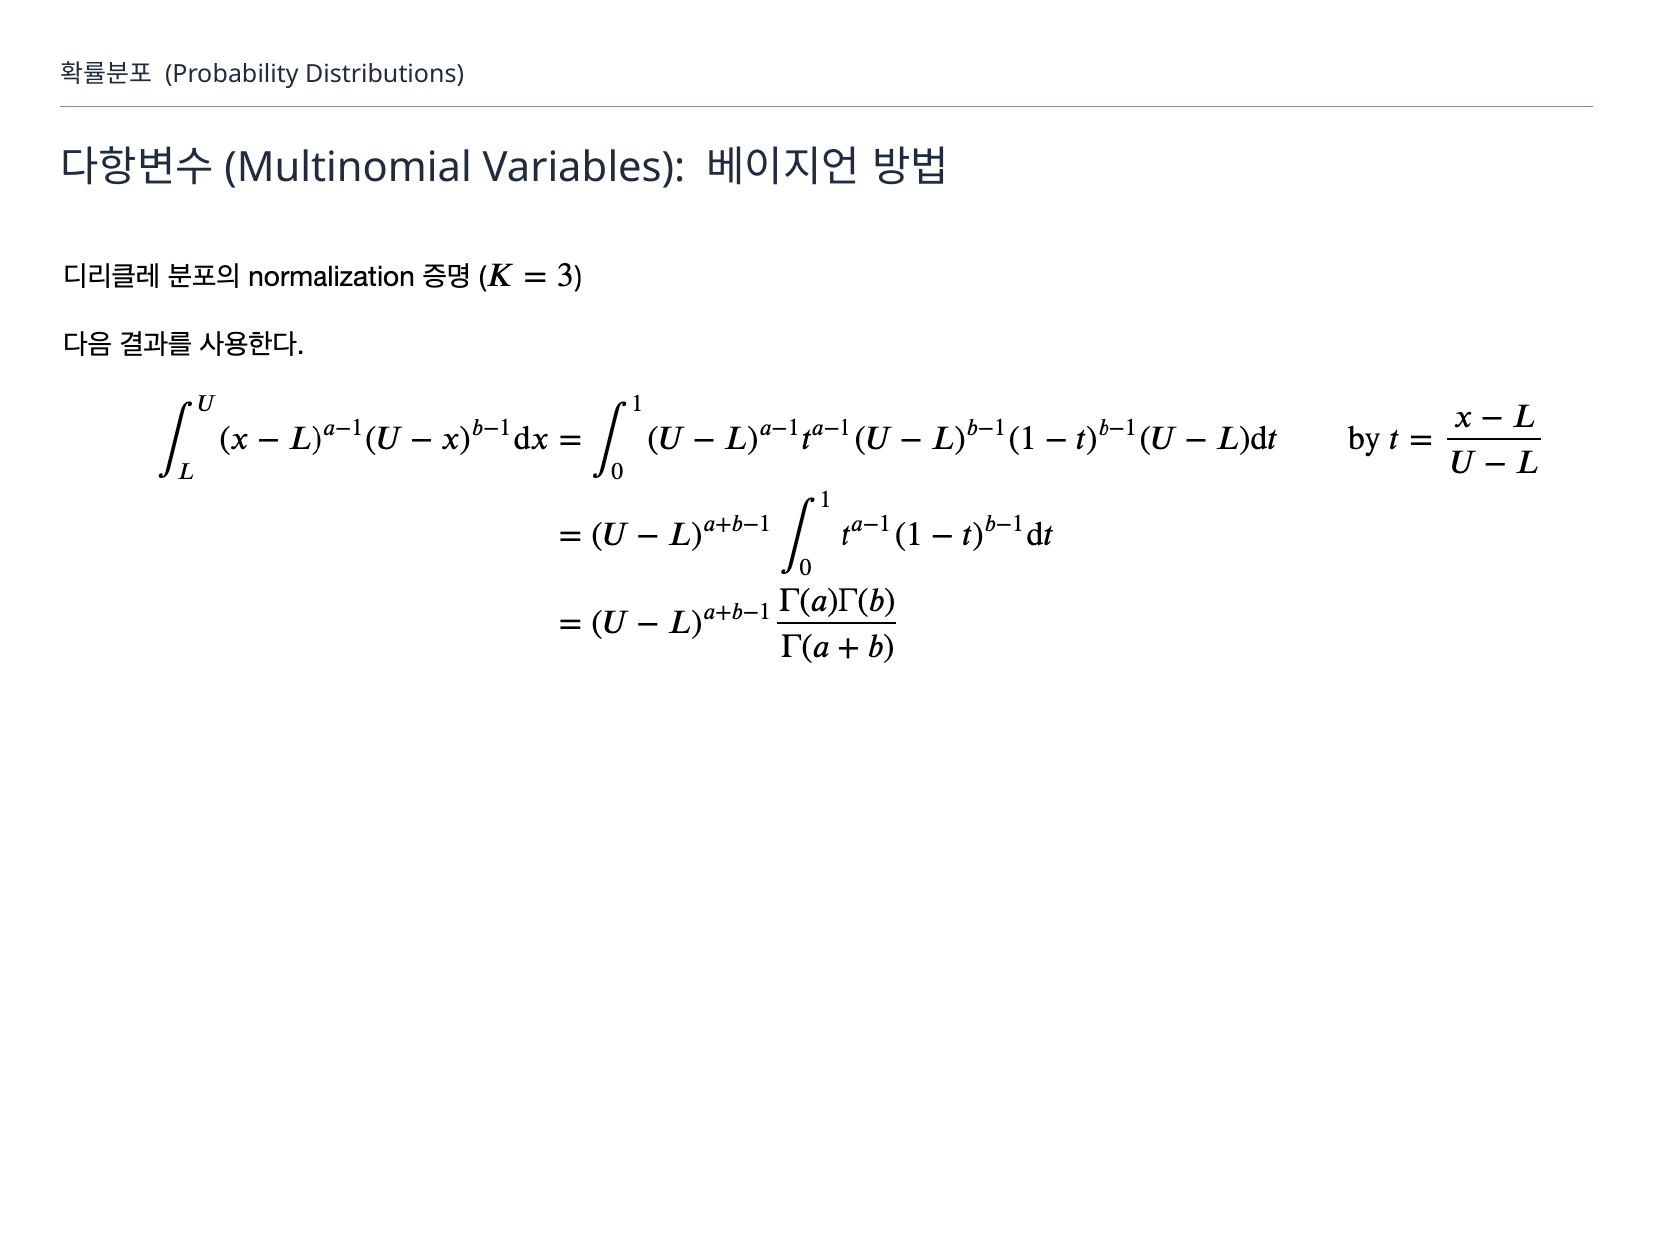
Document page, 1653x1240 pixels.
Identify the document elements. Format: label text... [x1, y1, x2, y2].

list 확률분포 (Probability Distributions) [59, 55, 1427, 93]
title 다항변수(Multinomial Variables): 베이지언 방법 [59, 145, 1594, 219]
picture [55, 252, 1632, 676]
